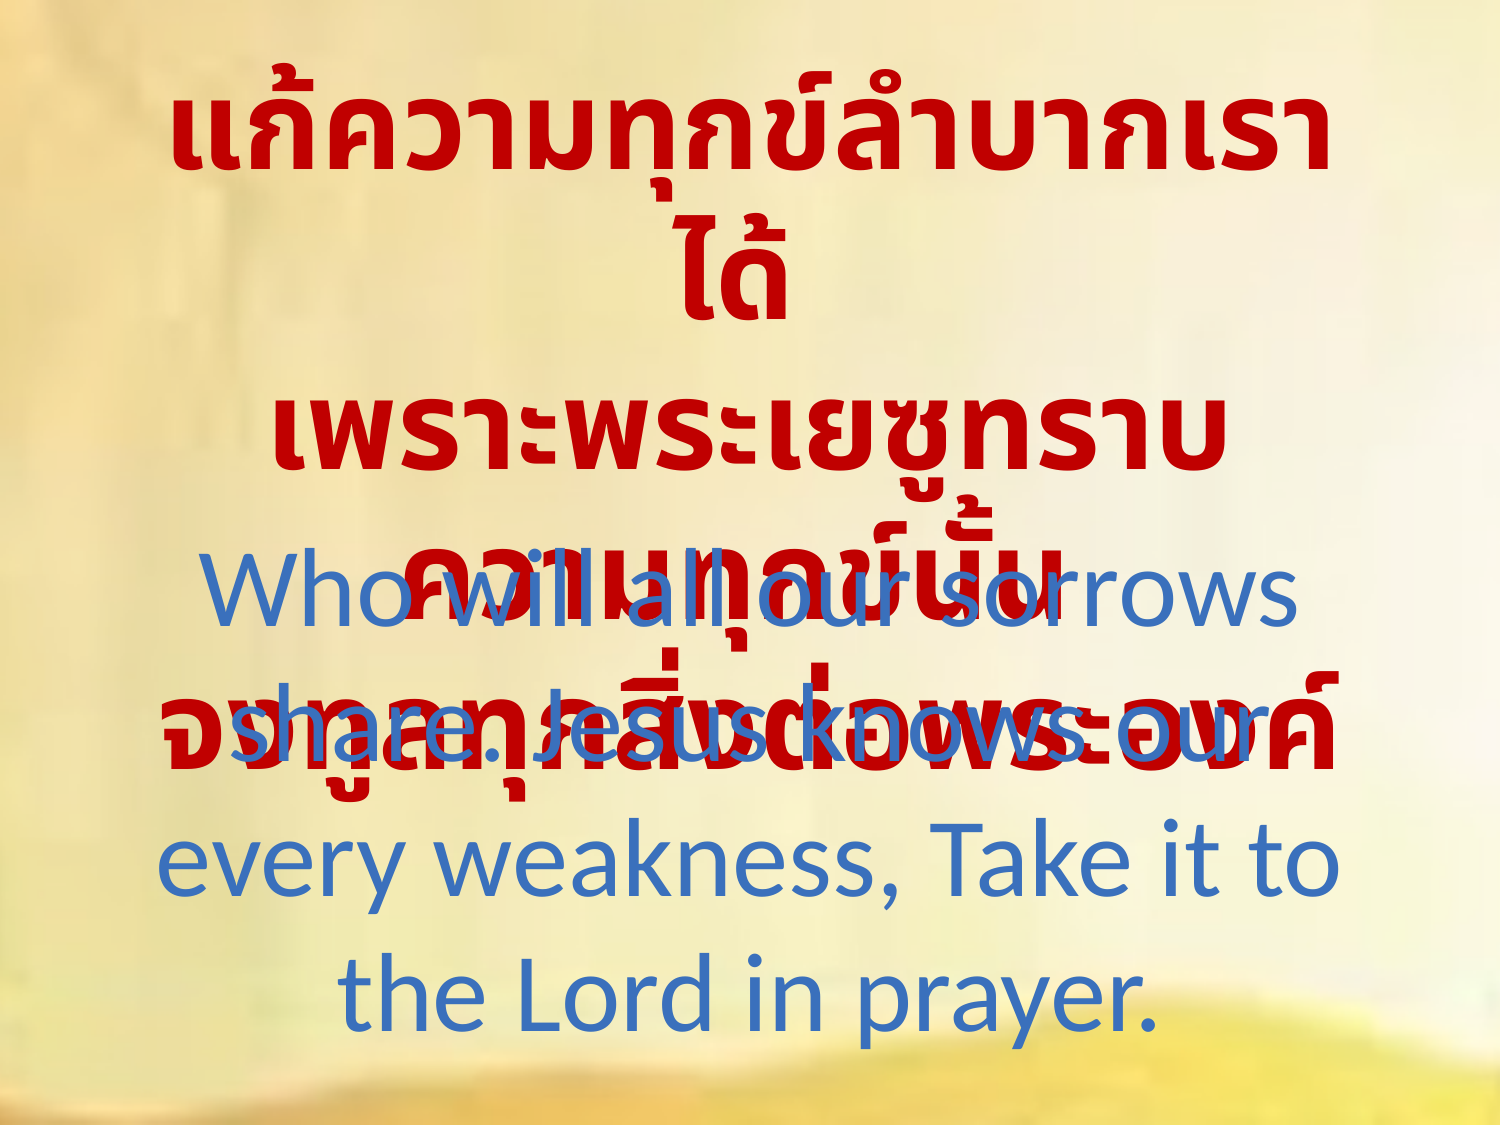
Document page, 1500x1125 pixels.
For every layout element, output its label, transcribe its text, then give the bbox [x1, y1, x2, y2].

text_box Who will all our sorrows share. Jesus knows our every weakness, Take it to the Lord in prayer. [112, 506, 1388, 1062]
text_box แก้ความทุกข์ลำบากเราได้ เพราะพระเยซูทราบความทุกข์นั้น จงทูลทุกสิ่งต่อพระองค์ [112, 37, 1388, 506]
